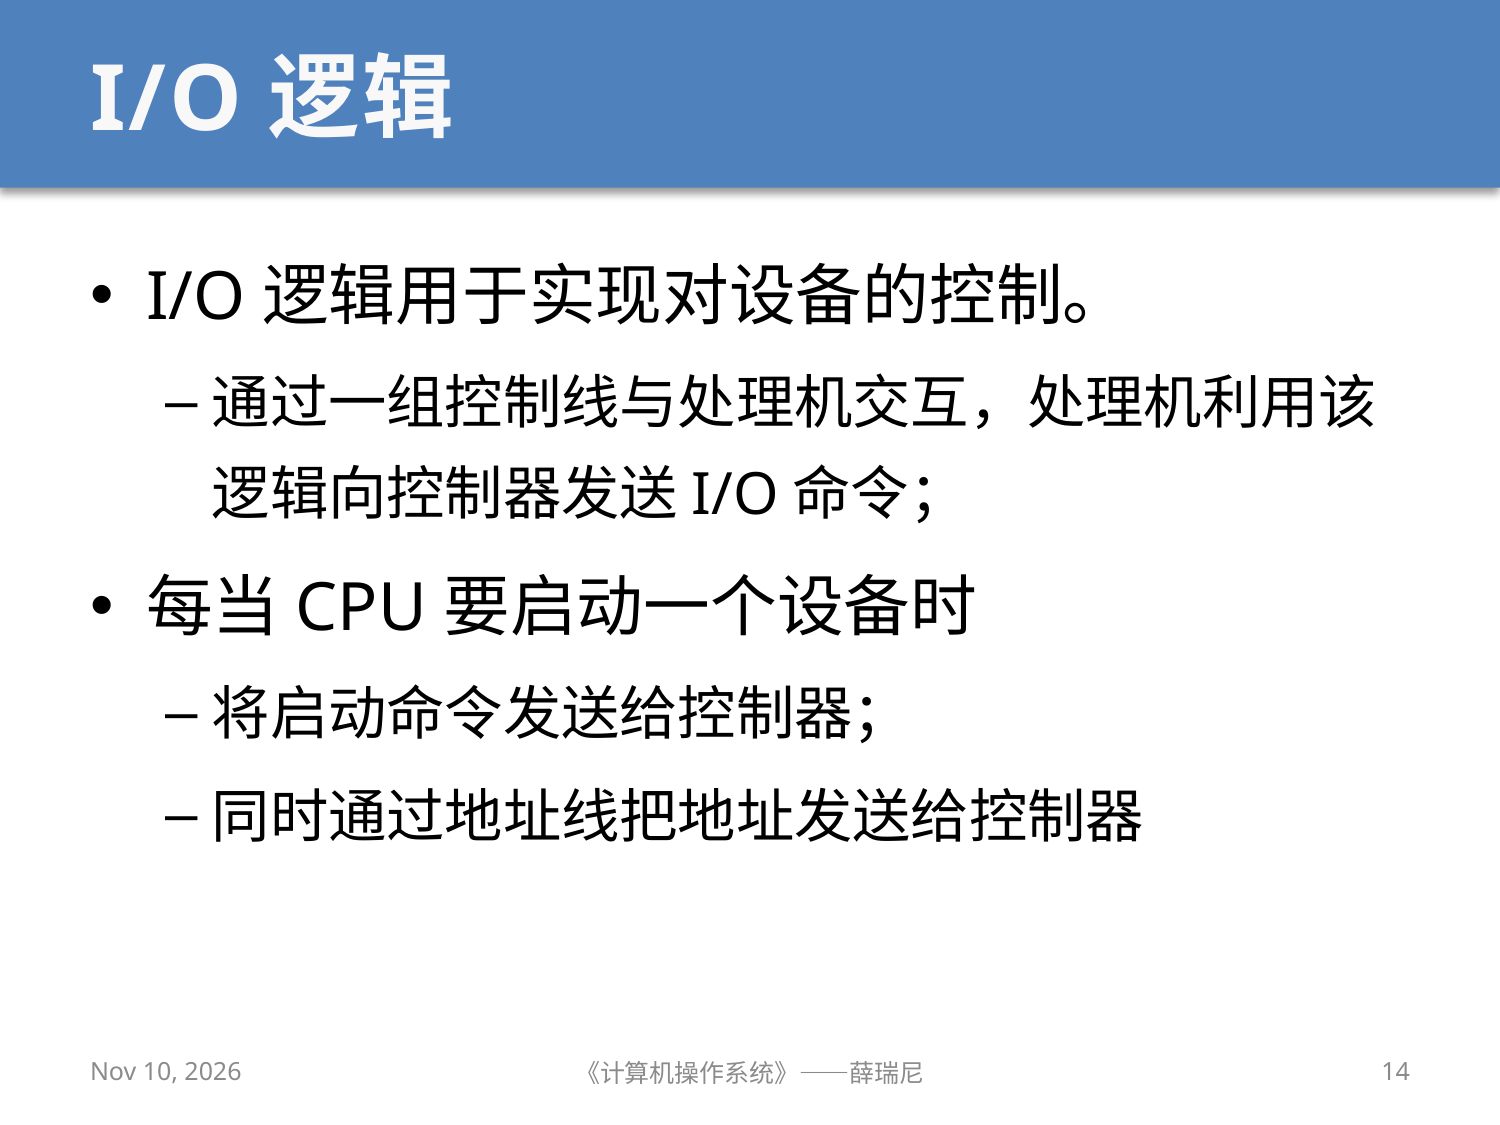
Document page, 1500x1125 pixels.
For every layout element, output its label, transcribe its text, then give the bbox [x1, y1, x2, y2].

list I/O逻辑用于实现对设备的控制。 通过一组控制线与处理机交互，处理机利用该逻辑向控制器发送I/O命令； 每当CPU要启动一个设备时 将启动命令发送给控制器； 同时通过地址线把地址发送给控制器 [75, 221, 1425, 1021]
footer 《计算机操作系统》——薛瑞尼 [512, 1042, 988, 1103]
slide_number 14 [1074, 1042, 1425, 1103]
title I/O逻辑 [75, 0, 1425, 188]
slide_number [75, 1042, 425, 1103]
